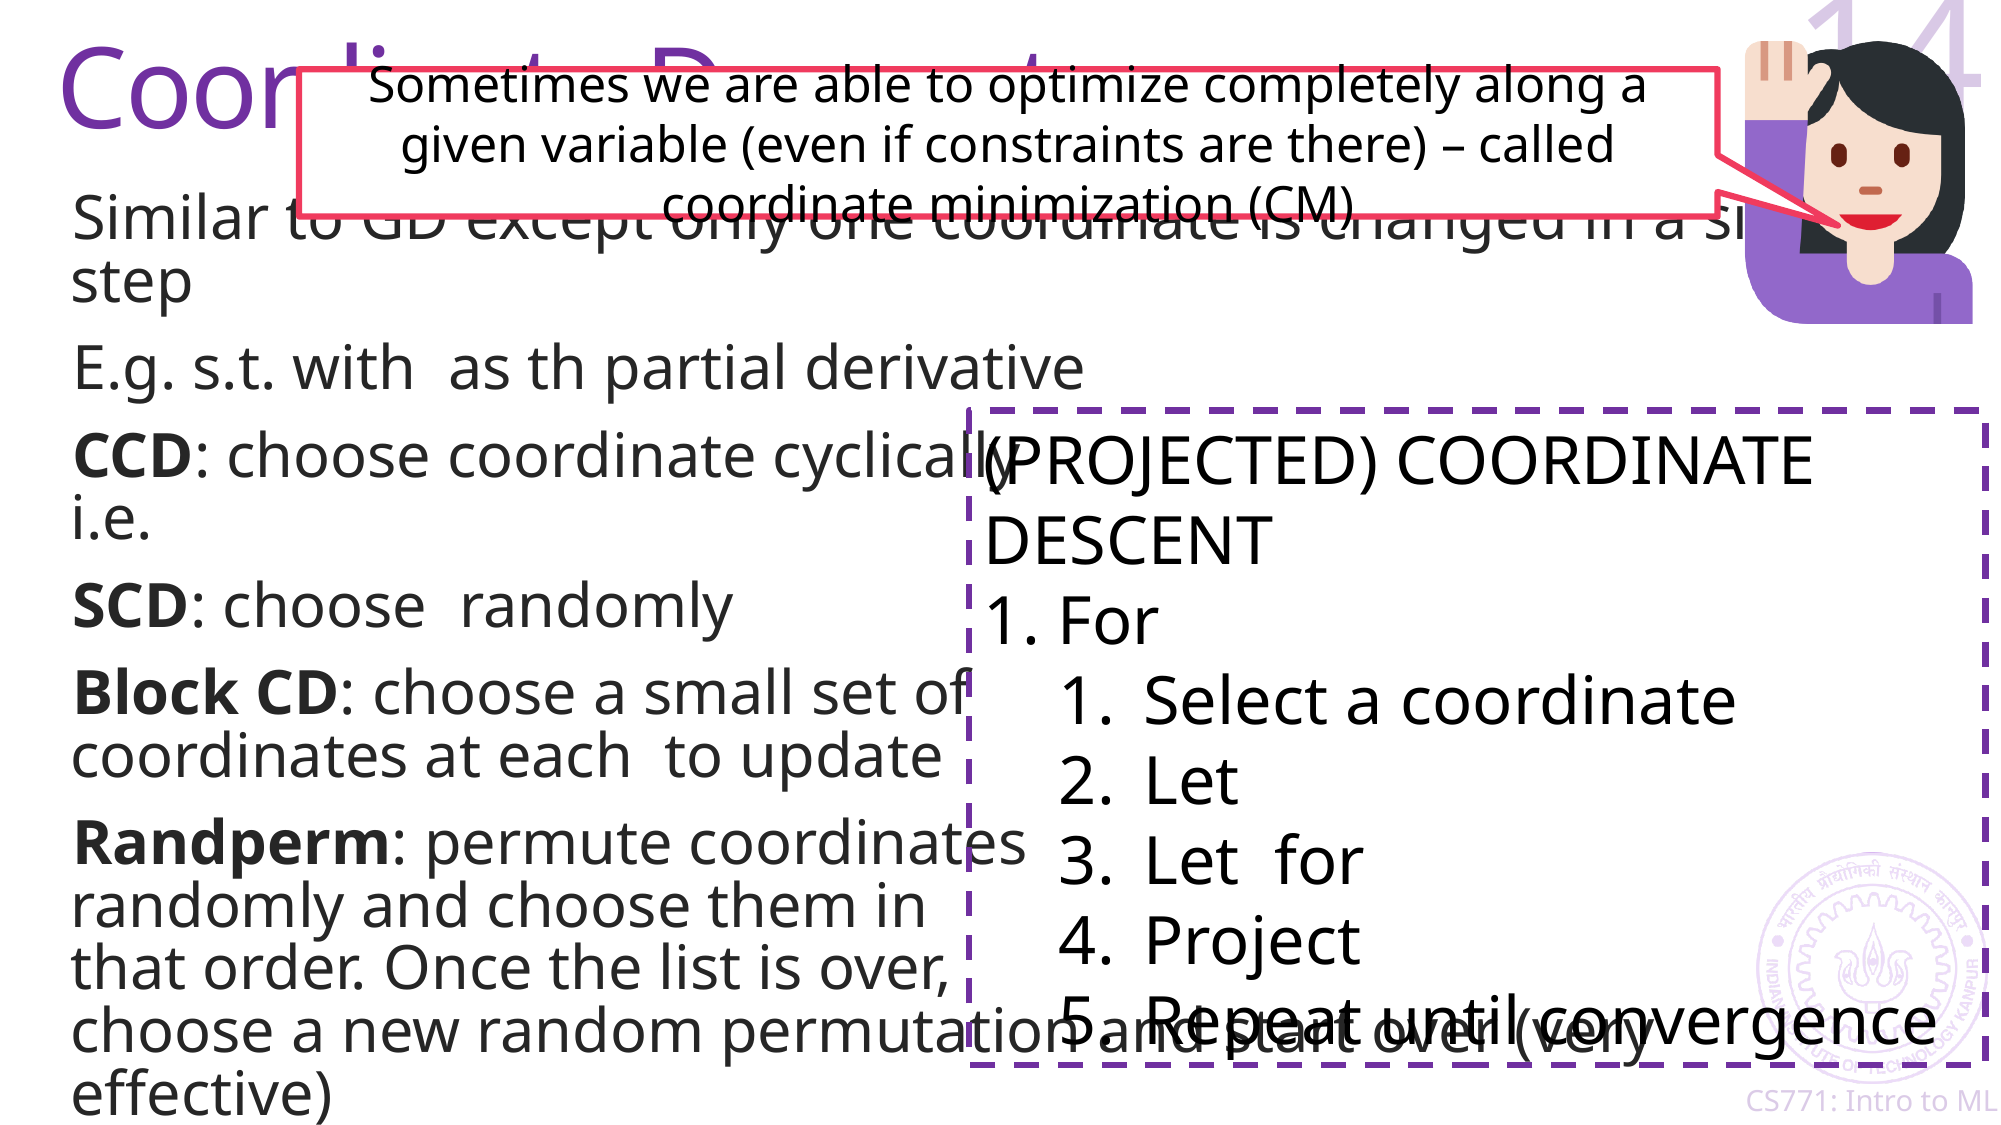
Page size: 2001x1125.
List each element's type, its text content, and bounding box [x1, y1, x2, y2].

slide_number 14 [1520, 6, 2000, 68]
title Coordinate Descent [41, 5, 1945, 183]
picture [1717, 40, 2000, 324]
text_box Sometimes we are able to optimize completely along a given variable (even if constraints are there) – called coordinate minimization (CM) [298, 68, 1717, 218]
